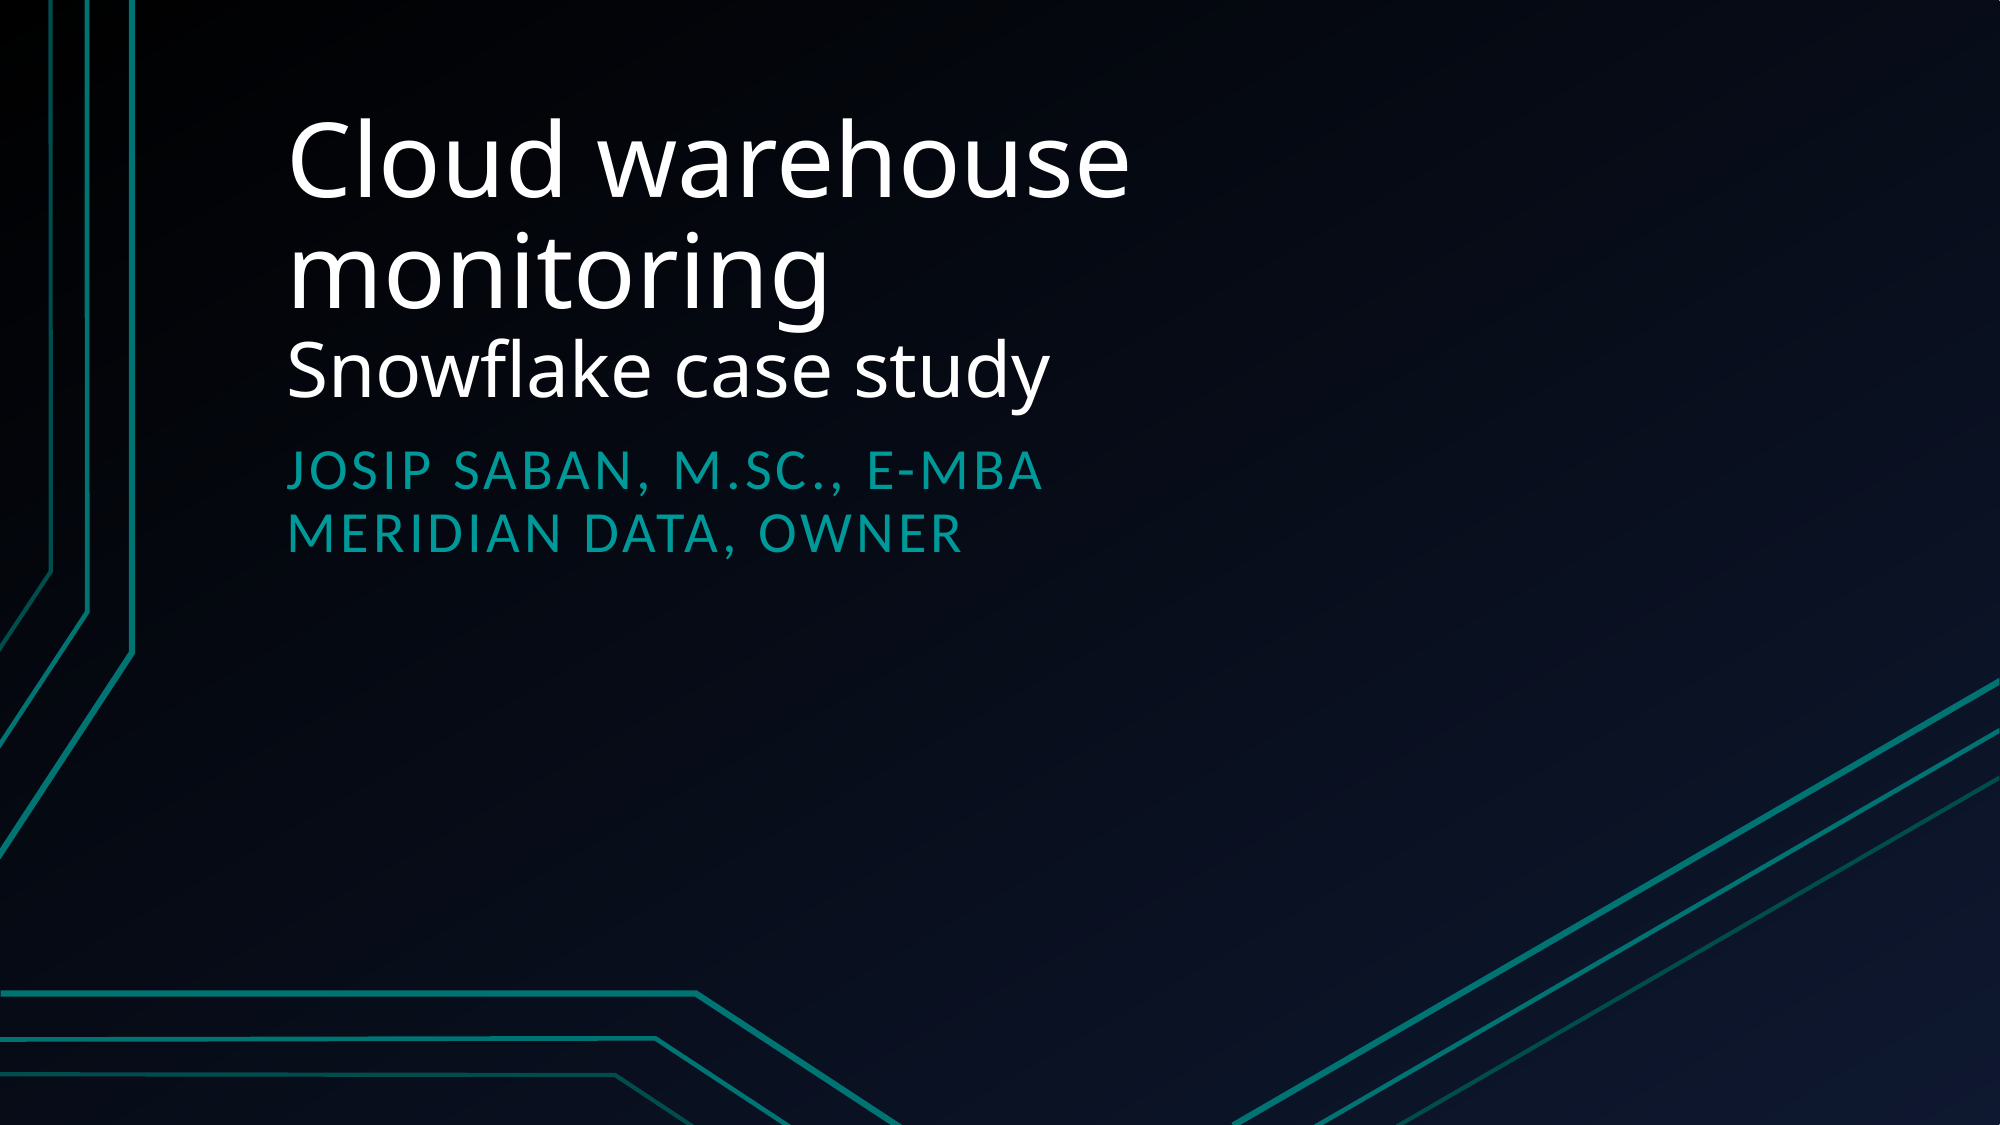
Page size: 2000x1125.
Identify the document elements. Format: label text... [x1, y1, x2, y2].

title Cloud warehouse monitoring Snowflake case study [266, 95, 1700, 424]
subtitle JOSIP SABAN, M.Sc., E-MBA Meridian data, owner [266, 429, 1700, 717]
